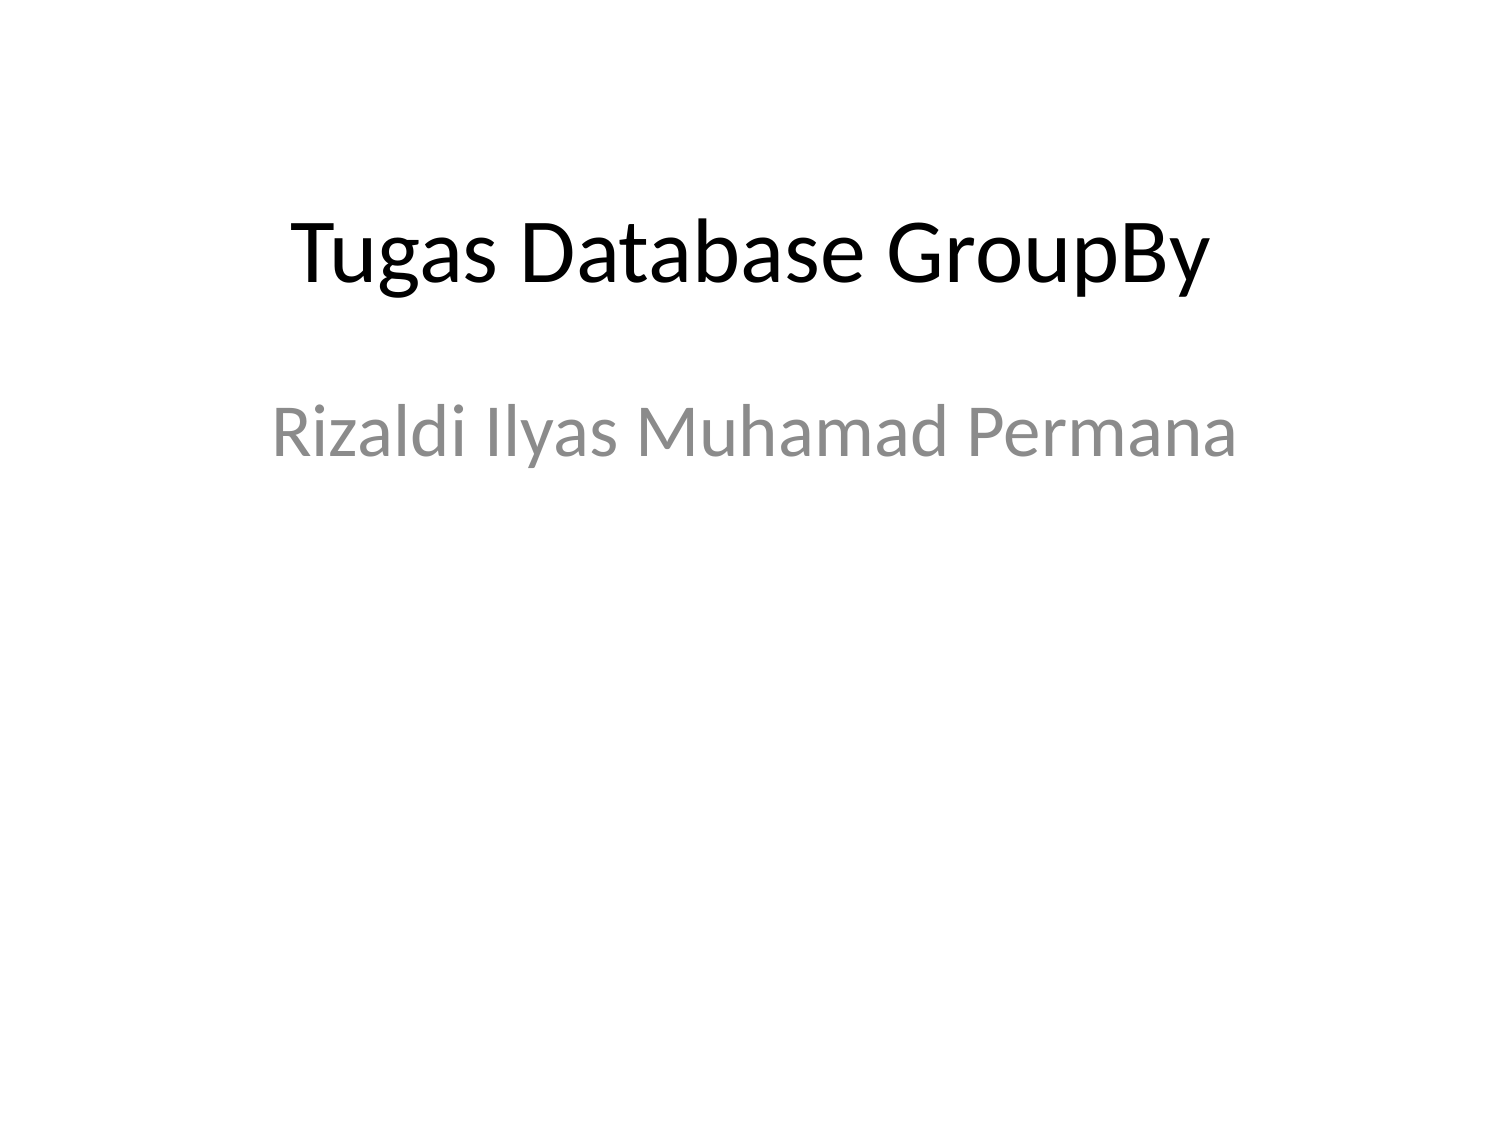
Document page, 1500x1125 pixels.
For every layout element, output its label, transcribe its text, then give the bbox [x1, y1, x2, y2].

subtitle Rizaldi Ilyas Muhamad Permana [230, 373, 1281, 661]
title Tugas Database GroupBy [123, 125, 1399, 367]
